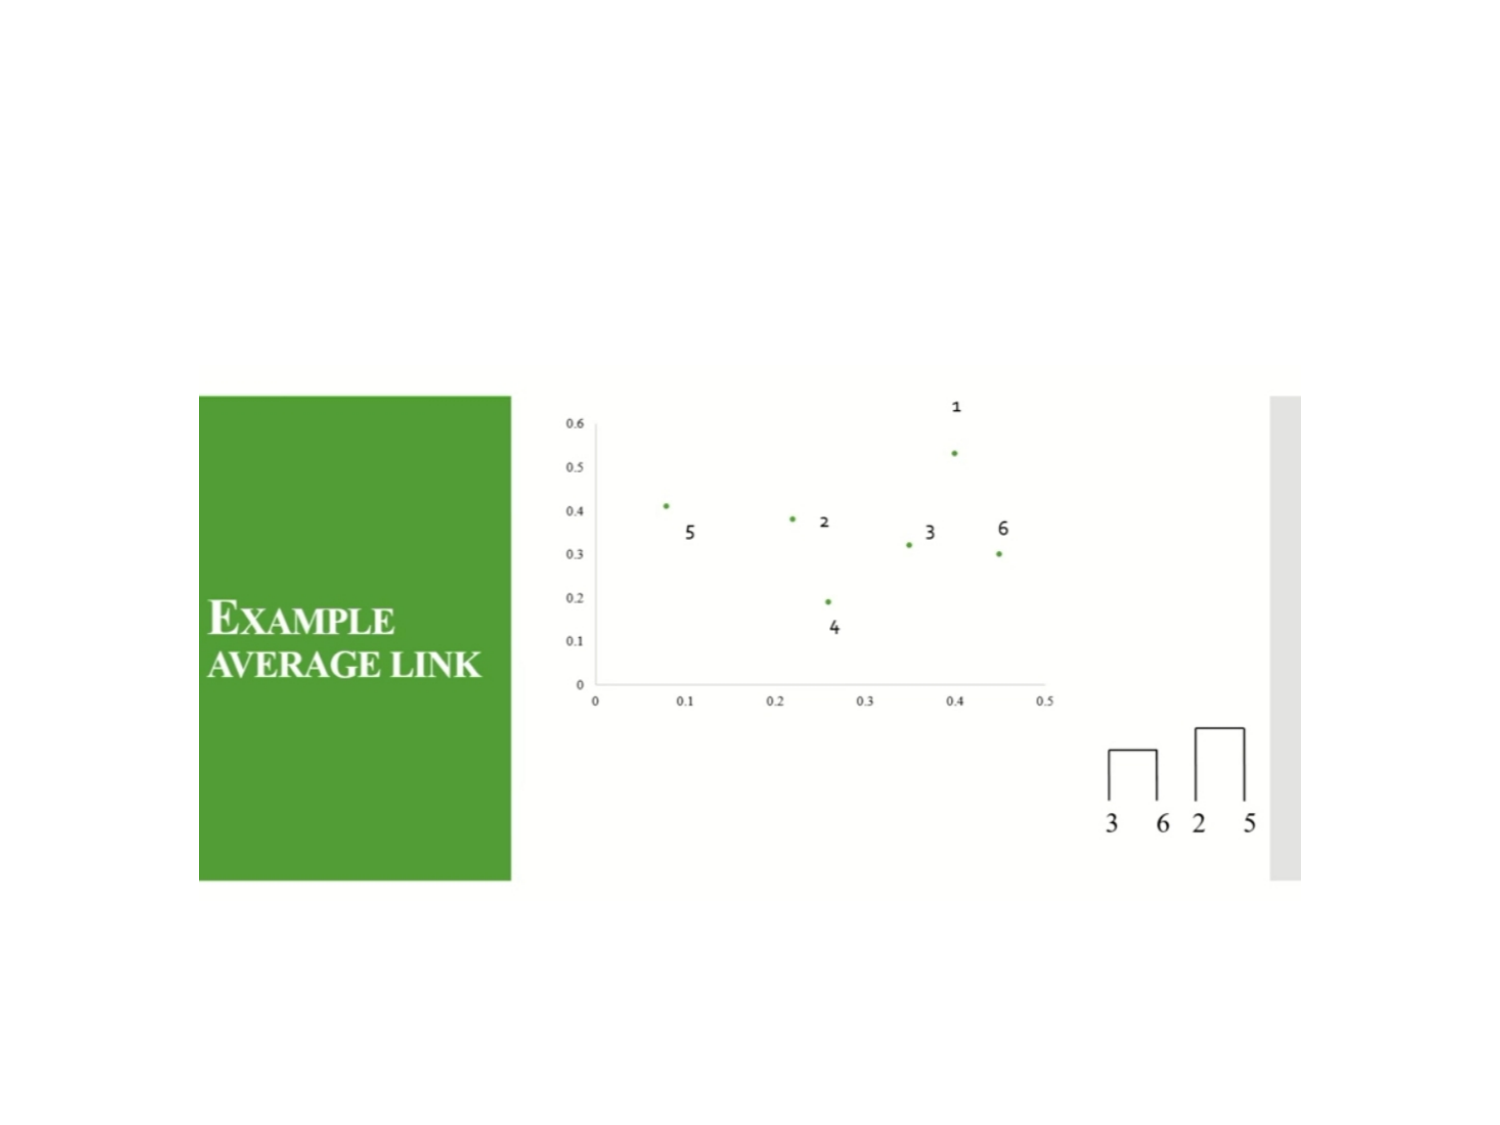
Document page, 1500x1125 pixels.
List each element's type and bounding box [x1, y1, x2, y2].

list [199, 365, 1301, 901]
